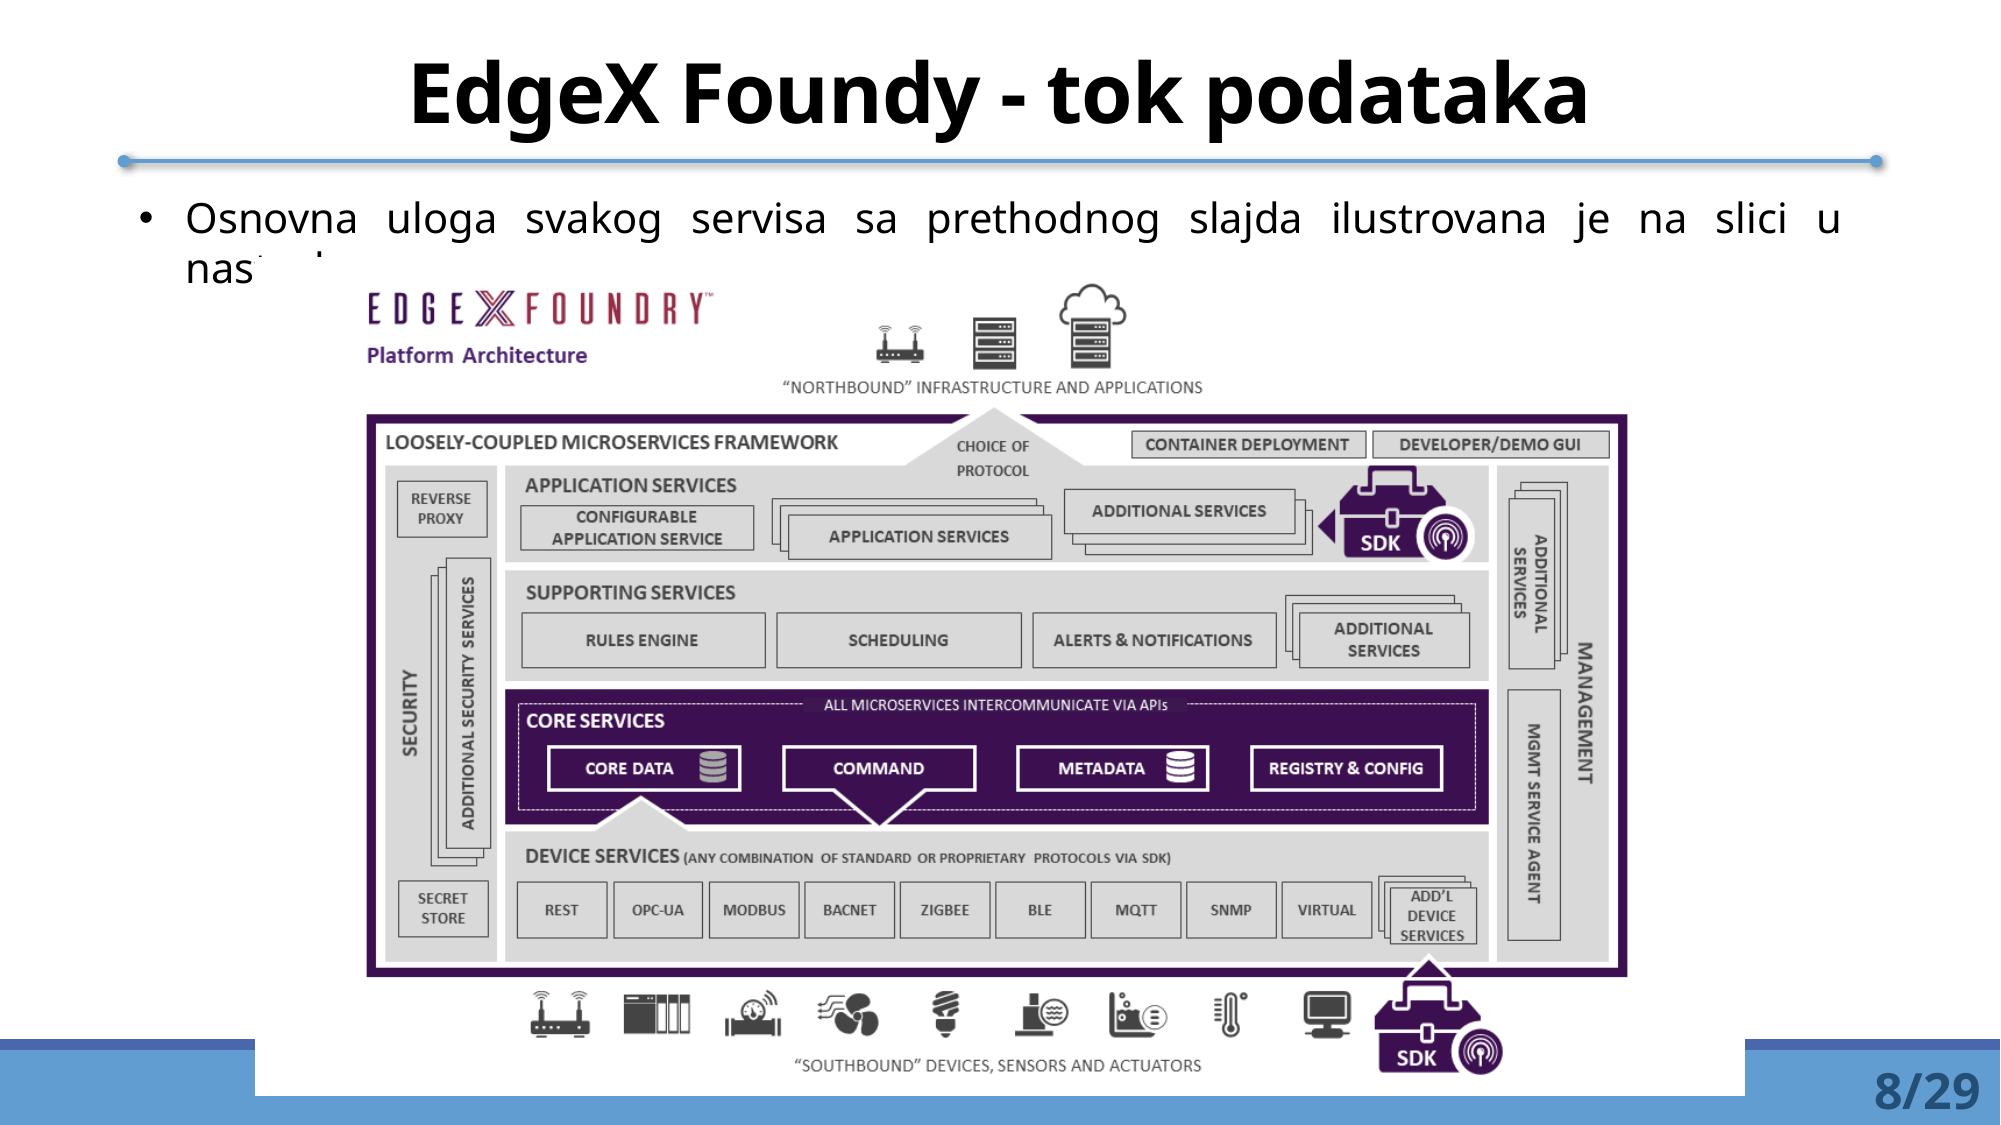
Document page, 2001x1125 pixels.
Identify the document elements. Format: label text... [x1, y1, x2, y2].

picture [254, 256, 1746, 1096]
title EdgeX Foundy - tok podataka [99, 42, 1900, 148]
text_box Osnovna uloga svakog servisa sa prethodnog slajda ilustrovana je na slici u nastavku: [123, 184, 1858, 300]
slide_number 8/29 [1824, 1054, 1996, 1125]
